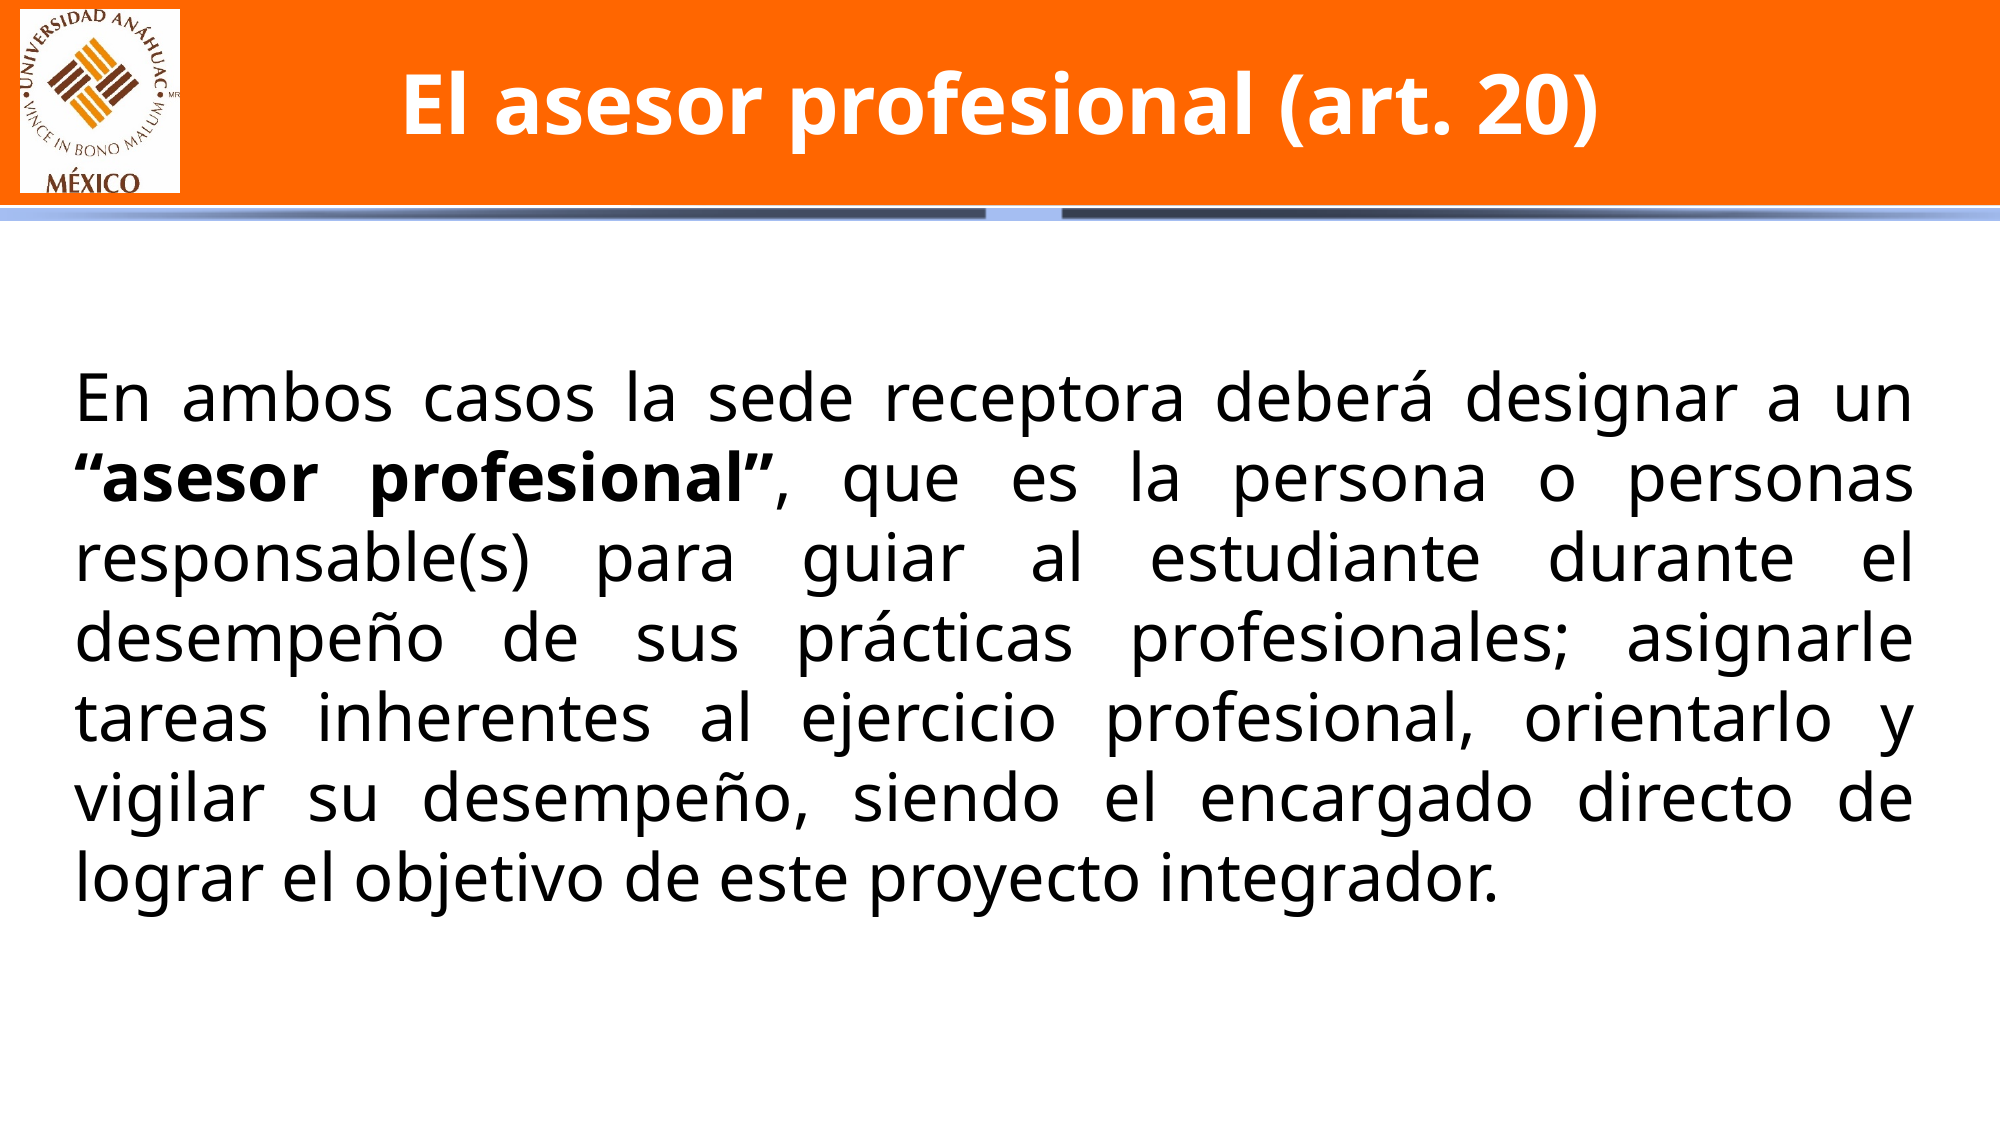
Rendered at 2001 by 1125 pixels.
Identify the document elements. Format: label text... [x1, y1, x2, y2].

picture [630, 0, 2000, 207]
picture [0, 208, 2000, 222]
picture [20, 9, 180, 193]
text_box En ambos casos la sede receptora deberá designar a un “asesor profesional”, que es la persona o personas responsable(s) para guiar al estudiante durante el desempeño de sus prácticas profesionales; asignarle tareas inherentes al ejercicio profesional, orientarlo y vigilar su desempeño, siendo el encargado directo de lograr el objetivo de este proyecto integrador. [60, 267, 1932, 923]
text_box El asesor profesional (art. 20) [0, 0, 628, 205]
